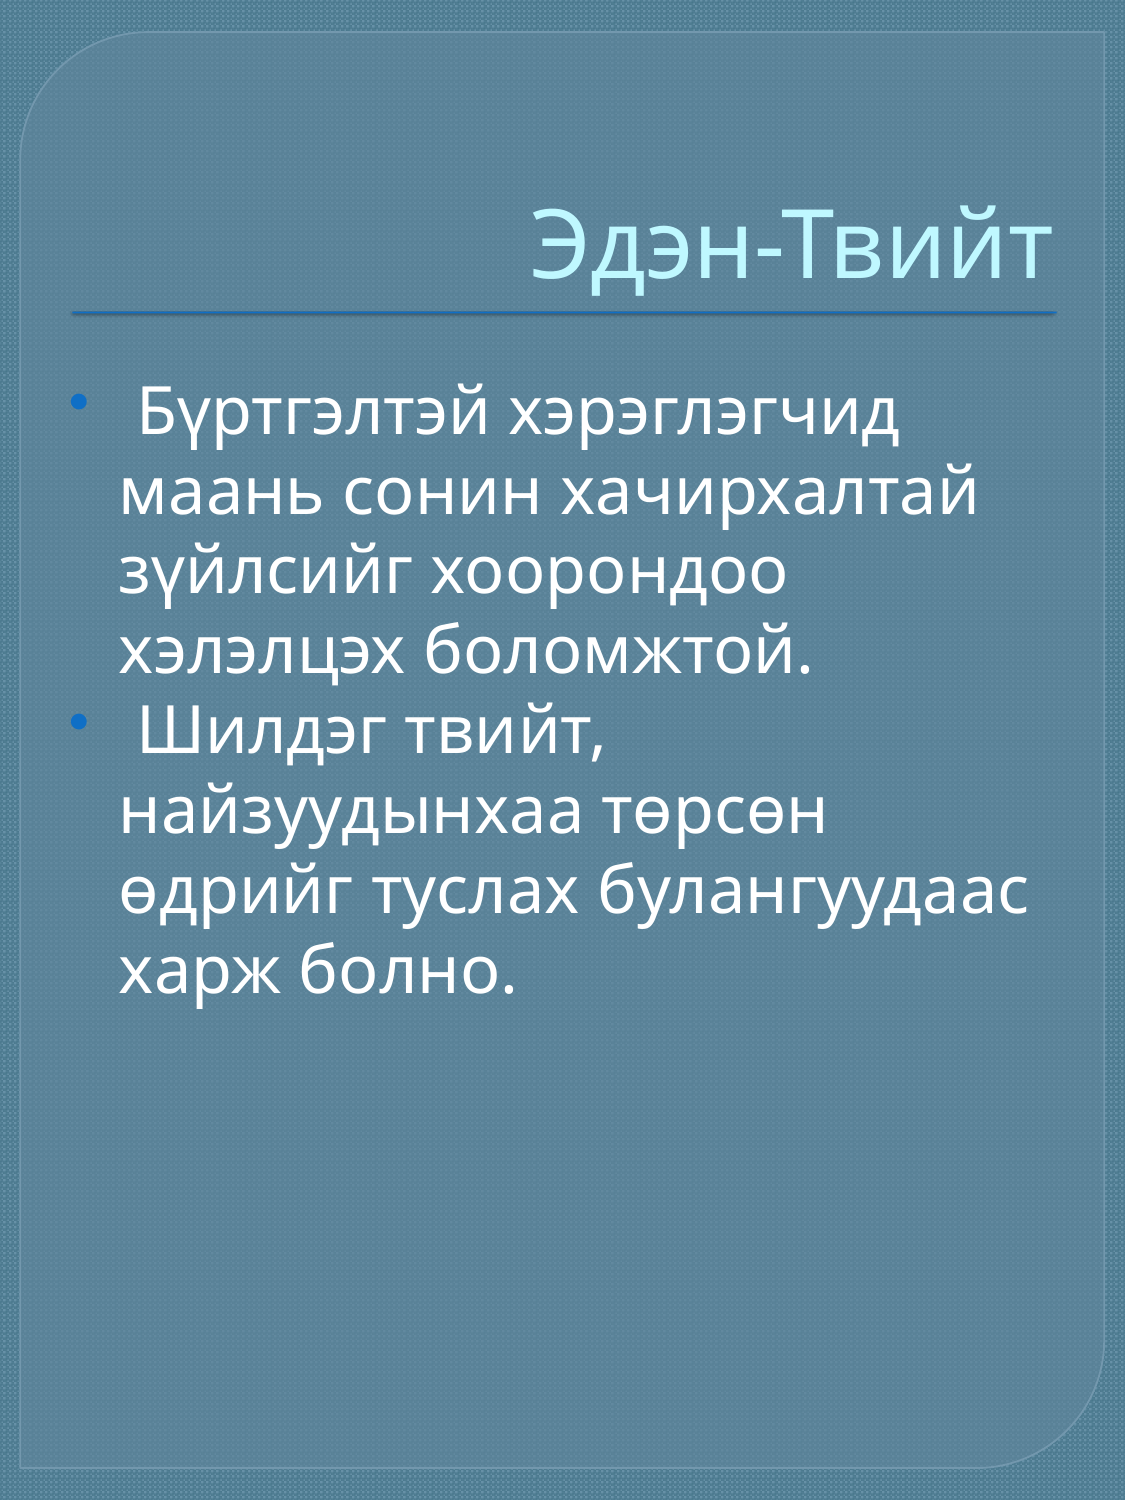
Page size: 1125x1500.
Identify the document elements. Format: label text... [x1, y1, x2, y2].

list Бүртгэлтэй хэрэглэгчид маань сонин хачирхалтай зүйлсийг хоорондоо хэлэлцэх боломжтой. Шилдэг твийт, найзуудынхаа төрсөн өдрийг туслах булангуудаас харж болно. [56, 360, 1069, 1351]
title Эдэн-Твийт [56, 55, 1069, 306]
